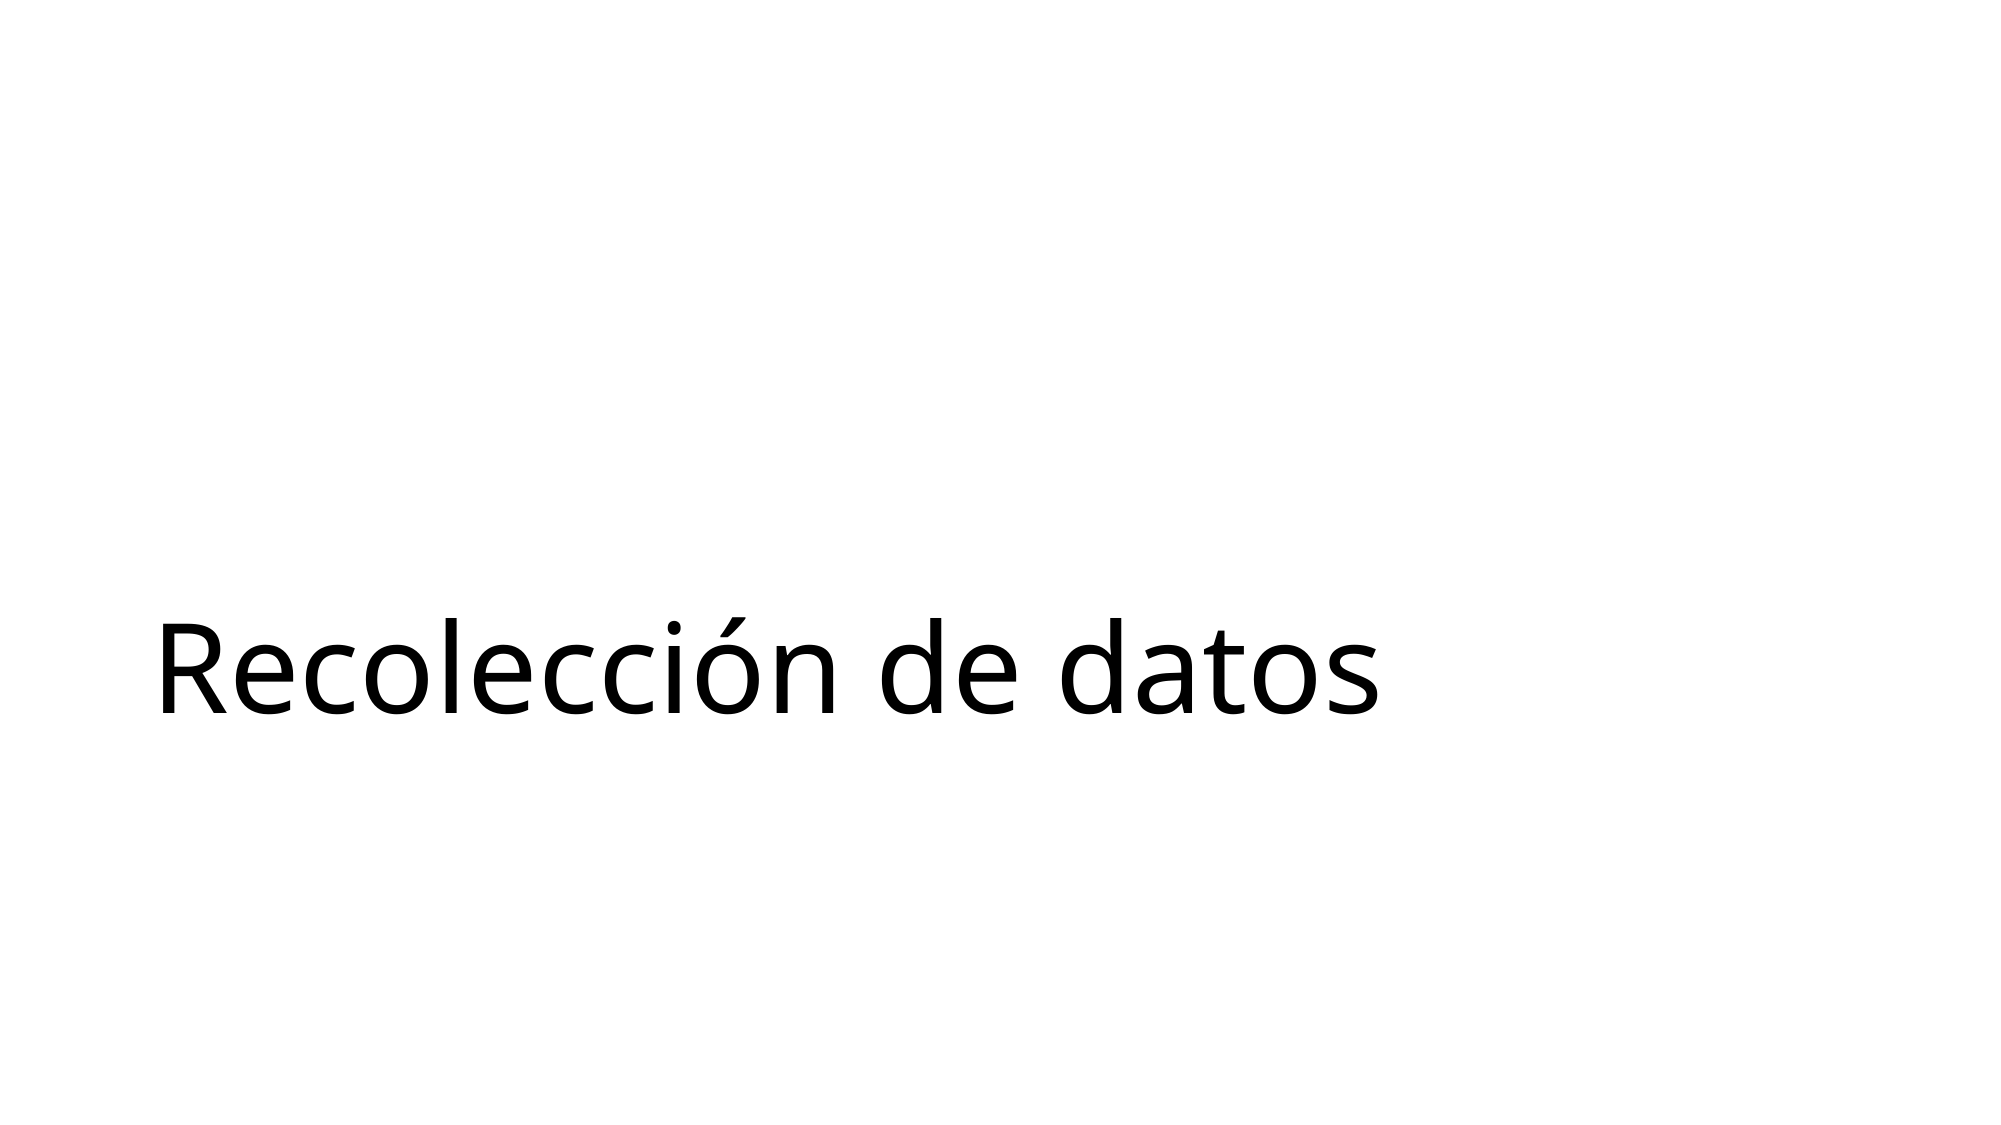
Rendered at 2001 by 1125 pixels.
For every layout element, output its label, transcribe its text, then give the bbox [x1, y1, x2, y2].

title Recolección de datos [136, 280, 1862, 749]
